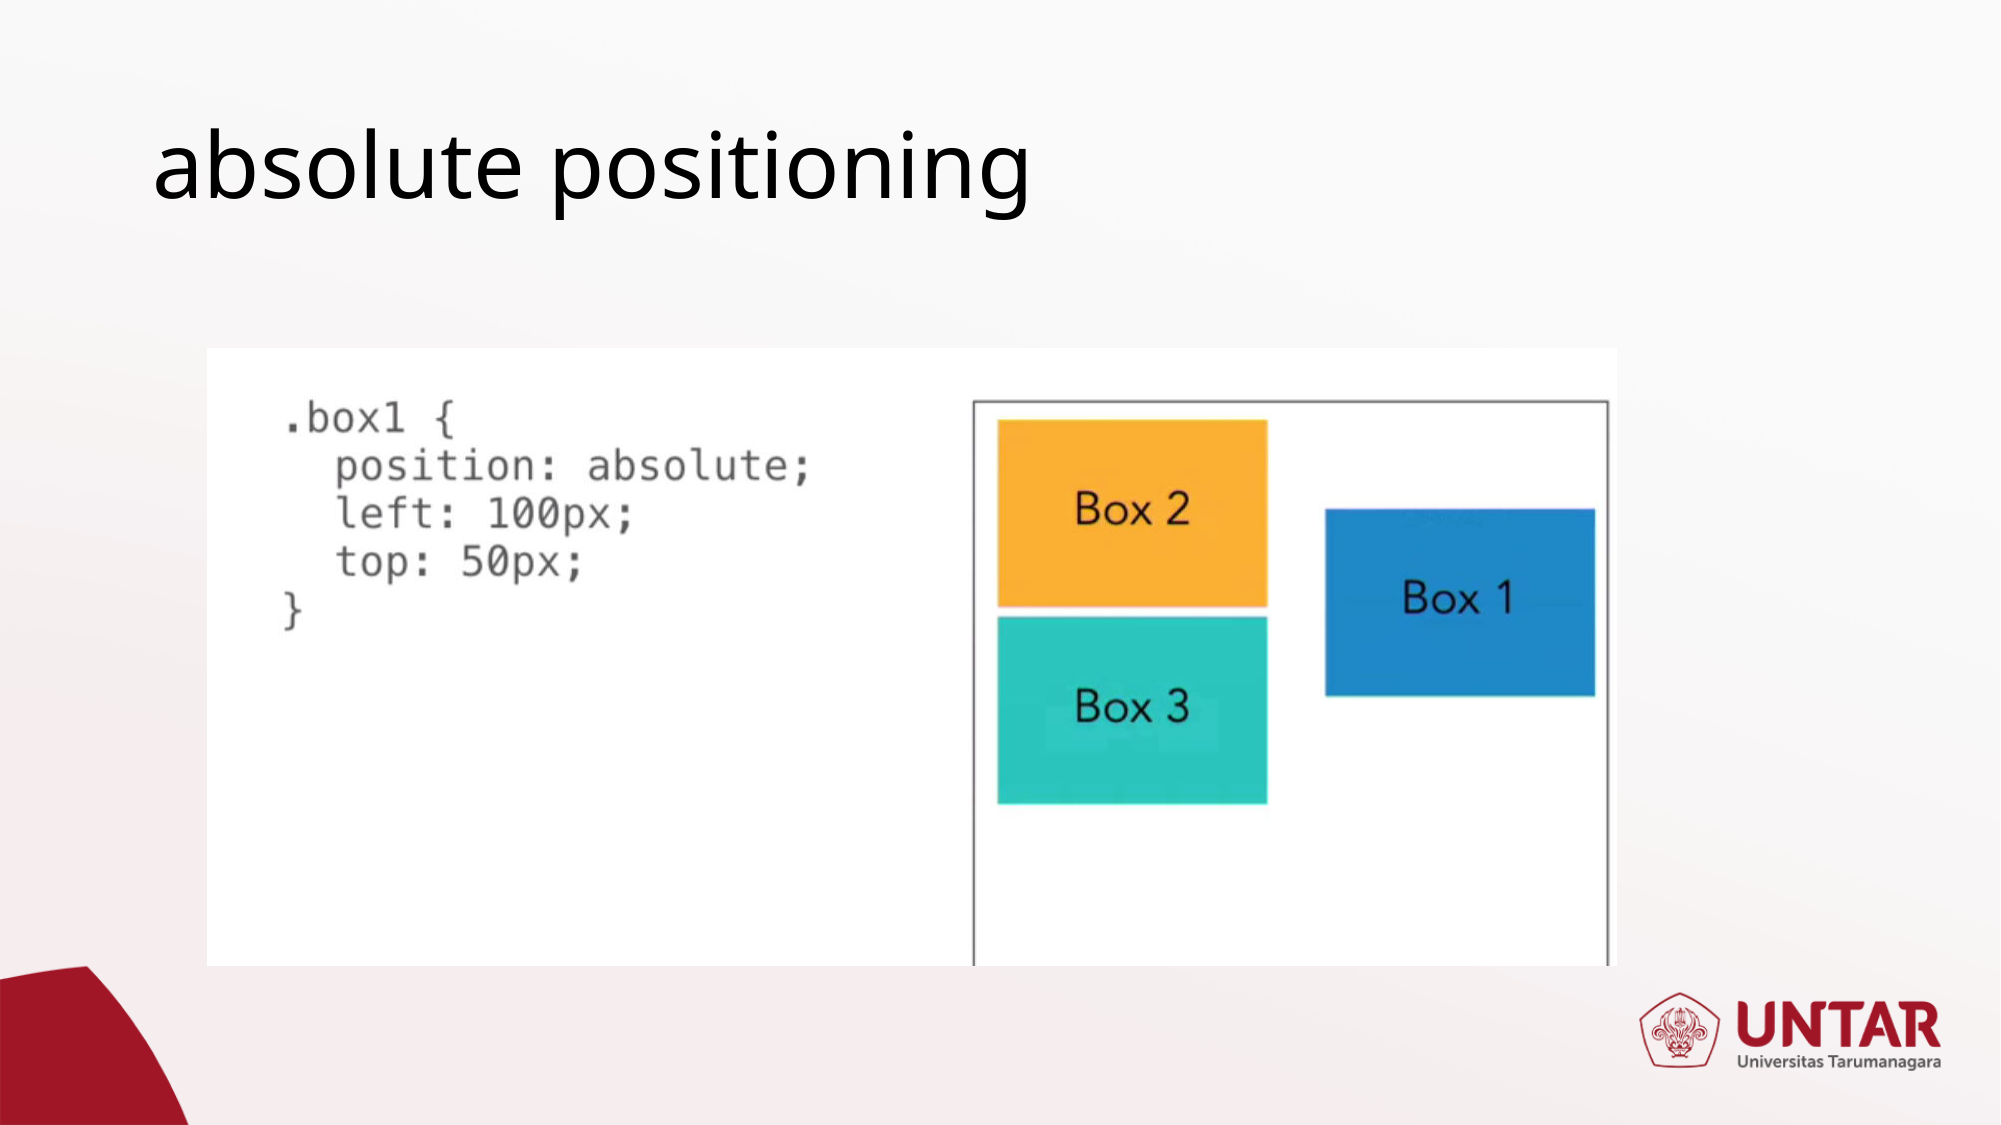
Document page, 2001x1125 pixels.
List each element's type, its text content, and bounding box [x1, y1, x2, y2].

title absolute positioning [137, 59, 1863, 278]
picture [0, 0, 2001, 1125]
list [206, 347, 1618, 966]
